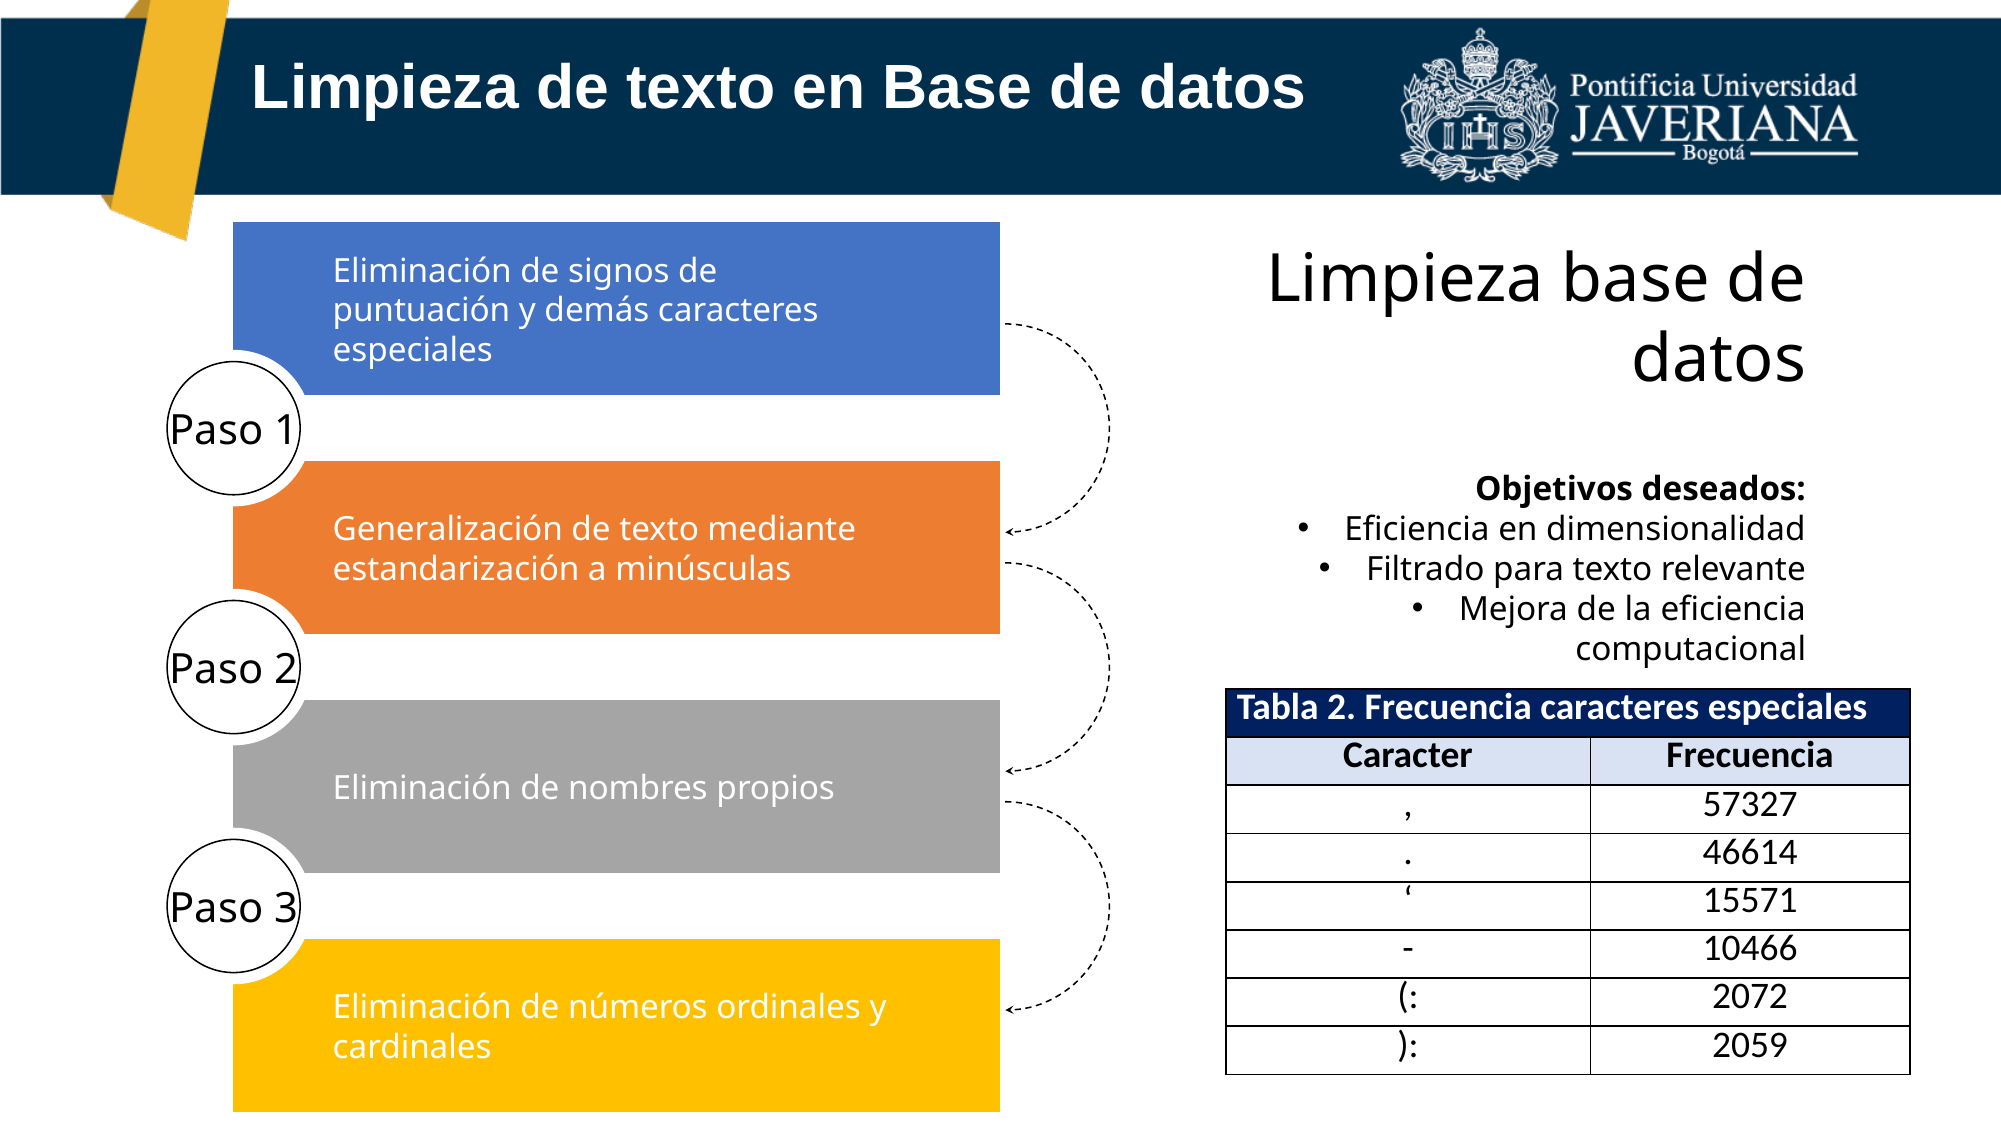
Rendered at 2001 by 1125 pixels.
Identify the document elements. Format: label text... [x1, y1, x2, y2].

text_box Objetivos deseados: Eficiencia en dimensionalidad Filtrado para texto relevante Mejora de la eficiencia computacional [1192, 431, 1827, 704]
table_cell 57327 [1591, 786, 1909, 833]
text_box Eliminación de nombres propios [232, 699, 1000, 874]
text_box [1005, 562, 1110, 776]
table_cell 46614 [1591, 834, 1909, 881]
table_cell Caracter [1227, 738, 1590, 784]
text_box [1005, 323, 1110, 537]
text_box Eliminación de signos de puntuación y demás caracteres especiales [232, 260, 1000, 396]
text_box Generalización de texto mediante estandarización a minúsculas [232, 460, 1000, 635]
text_box Limpieza base de datos [1167, 260, 1827, 408]
table_cell 2059 [1591, 1027, 1909, 1074]
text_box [155, 349, 312, 507]
table_cell ): [1227, 1027, 1590, 1074]
table_cell , [1227, 786, 1590, 833]
table_cell 10466 [1591, 931, 1909, 977]
table_cell Frecuencia [1591, 738, 1909, 784]
table_cell . [1227, 834, 1590, 881]
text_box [155, 588, 312, 746]
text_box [155, 827, 312, 985]
table_cell - [1227, 931, 1590, 977]
table_cell (: [1227, 979, 1590, 1025]
text_box [1005, 801, 1110, 1014]
text_box Eliminación de números ordinales y cardinales [232, 938, 1000, 1113]
table_header Tabla 2. Frecuencia caracteres especiales [1227, 690, 1909, 736]
table_cell 15571 [1591, 883, 1909, 929]
table_cell ‘ [1227, 883, 1590, 929]
picture [0, 0, 2001, 260]
table_cell 2072 [1591, 979, 1909, 1025]
